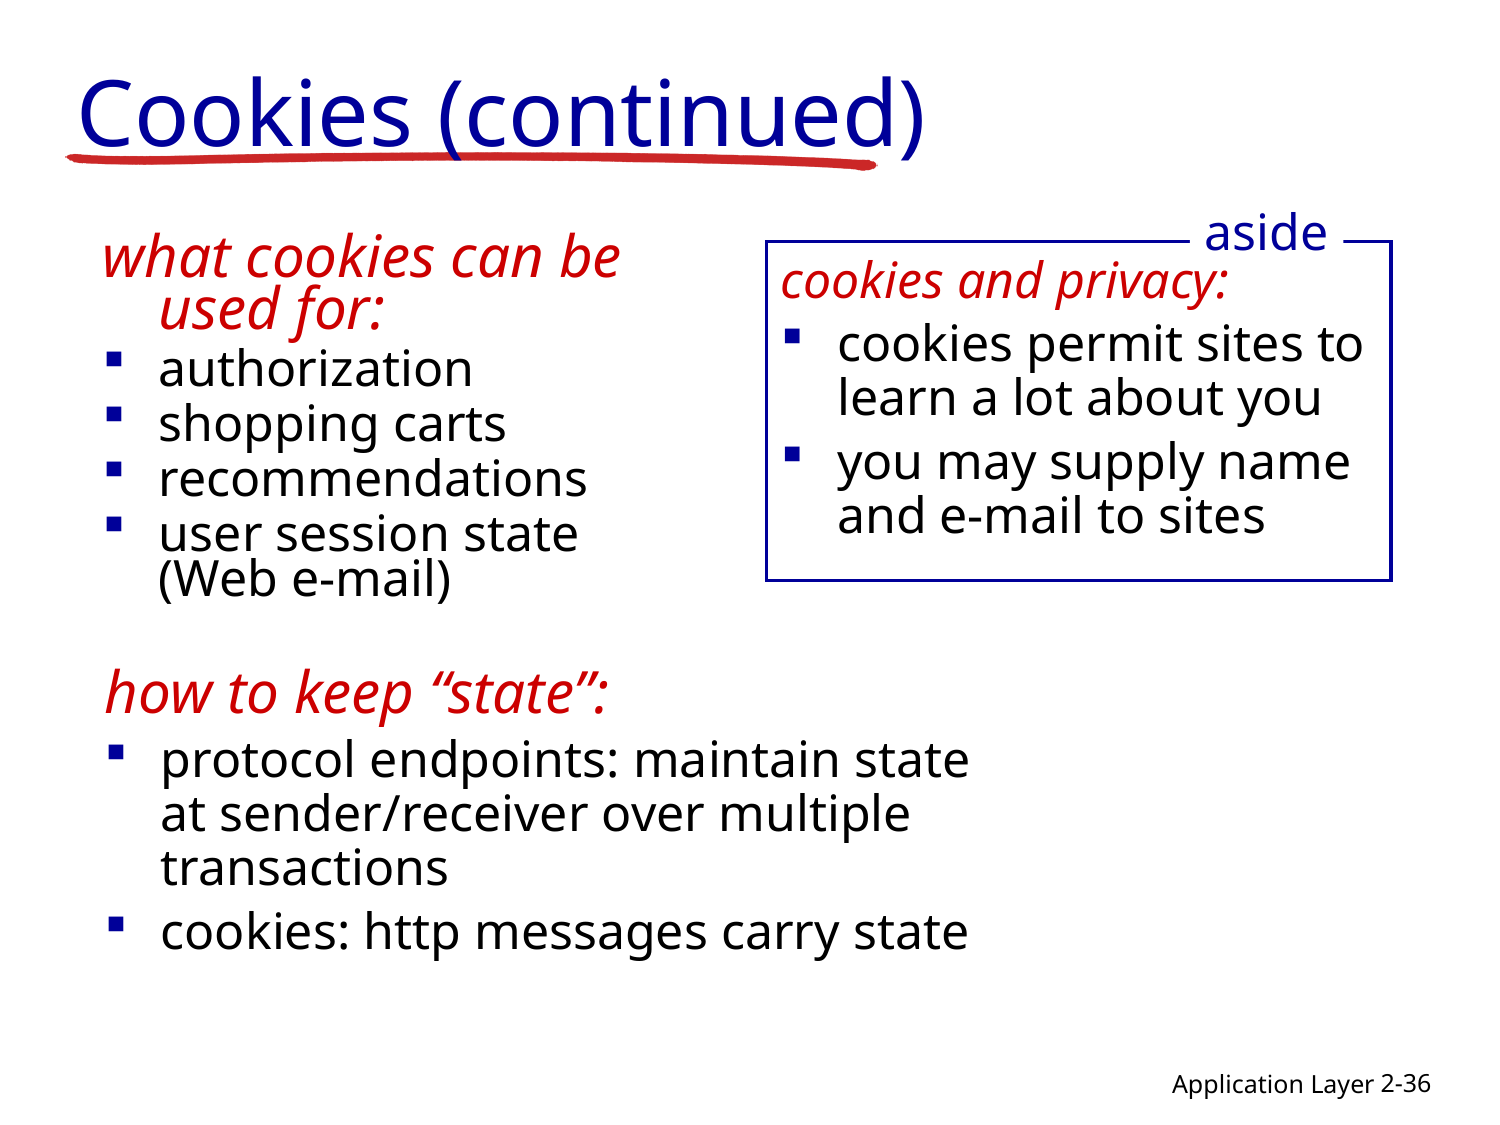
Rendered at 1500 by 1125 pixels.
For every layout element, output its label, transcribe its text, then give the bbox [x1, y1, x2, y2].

title Cookies (continued) [61, 34, 1337, 186]
list what cookies can be used for: authorization shopping carts recommendations user session state (Web e-mail) [87, 227, 713, 662]
picture [61, 147, 887, 177]
text_box cookies and privacy: cookies permit sites to learn a lot about you you may supply name and e-mail to sites [766, 241, 1392, 581]
text_box how to keep “state”: protocol endpoints: maintain state at sender/receiver over multiple transactions cookies: http messages carry state [89, 647, 1026, 1081]
text_box aside [1189, 193, 1344, 268]
slide_number 2-36 [1365, 1059, 1477, 1106]
footer Application Layer [914, 1060, 1391, 1109]
